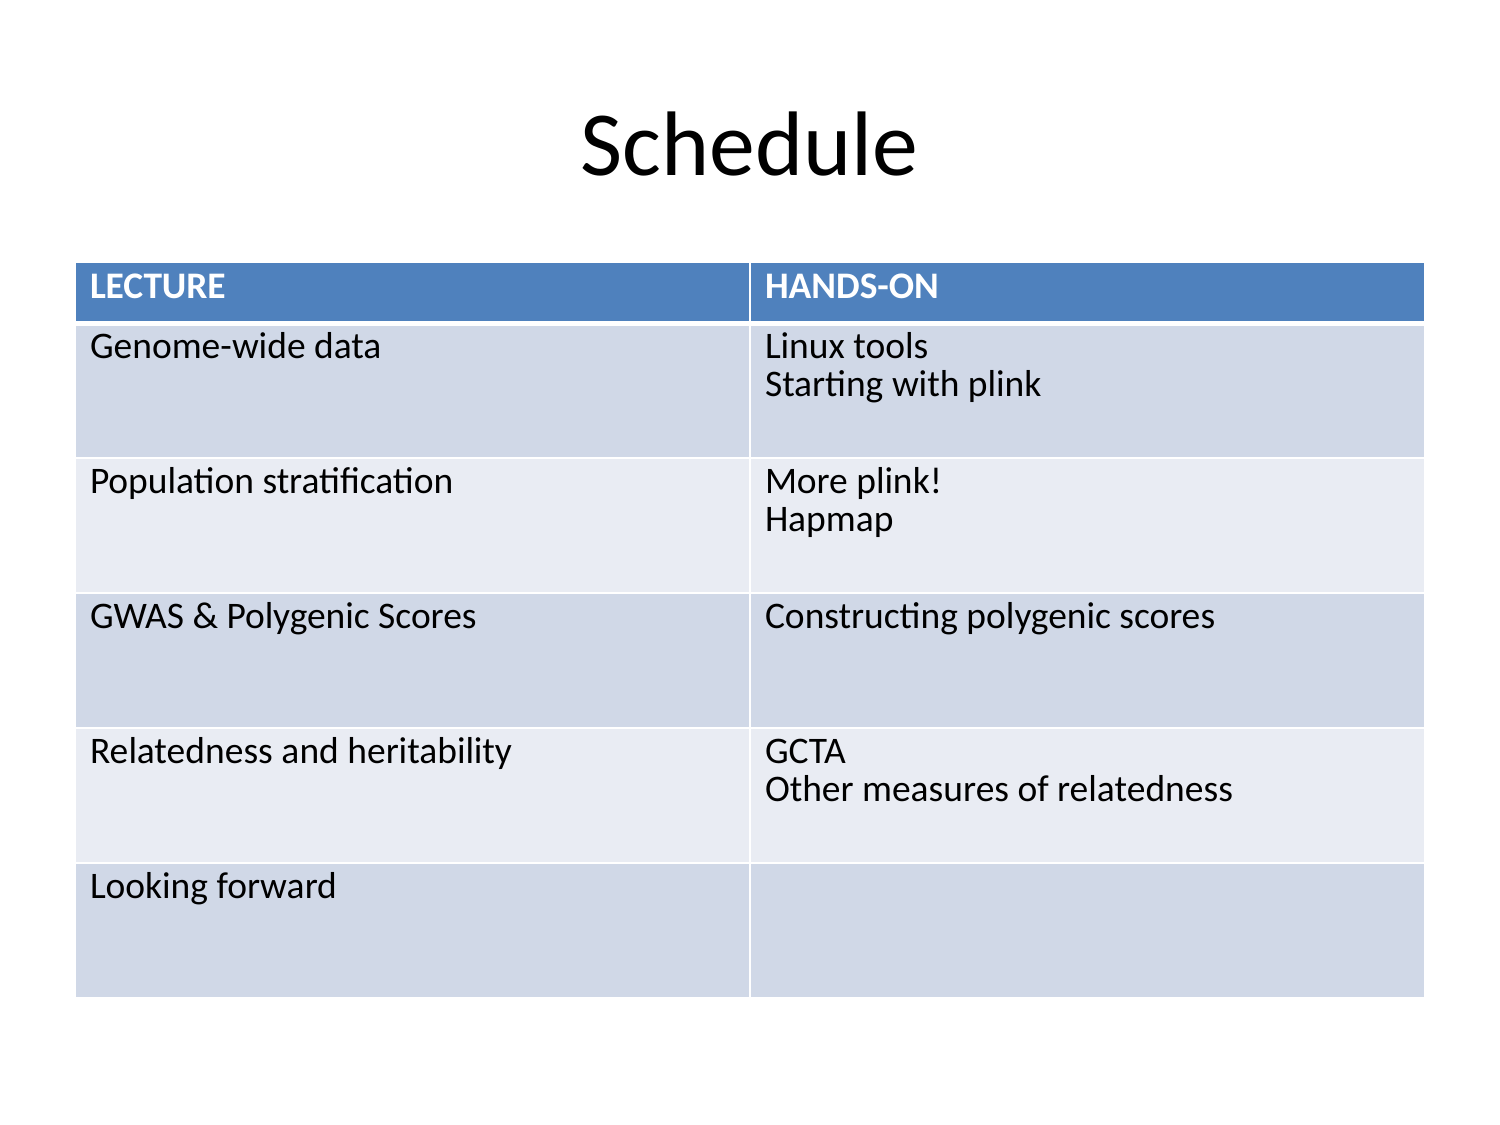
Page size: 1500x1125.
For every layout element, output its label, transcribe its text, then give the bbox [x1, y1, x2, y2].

table_cell Linux tools Starting with plink [751, 326, 1424, 457]
table_cell [751, 864, 1424, 997]
table_cell Population stratification [76, 459, 749, 592]
table_cell More plink! Hapmap [751, 459, 1424, 592]
table_cell GWAS & Polygenic Scores [76, 594, 749, 727]
table_cell Constructing polygenic scores [751, 594, 1424, 727]
title Schedule [75, 45, 1425, 233]
table_cell Relatedness and heritability [76, 729, 749, 862]
table_cell Genome-wide data [76, 326, 749, 457]
table_cell Looking forward [76, 864, 749, 997]
table_cell GCTA Other measures of relatedness [751, 729, 1424, 862]
table_header HANDS-ON [751, 263, 1424, 321]
table_header LECTURE [76, 263, 749, 321]
